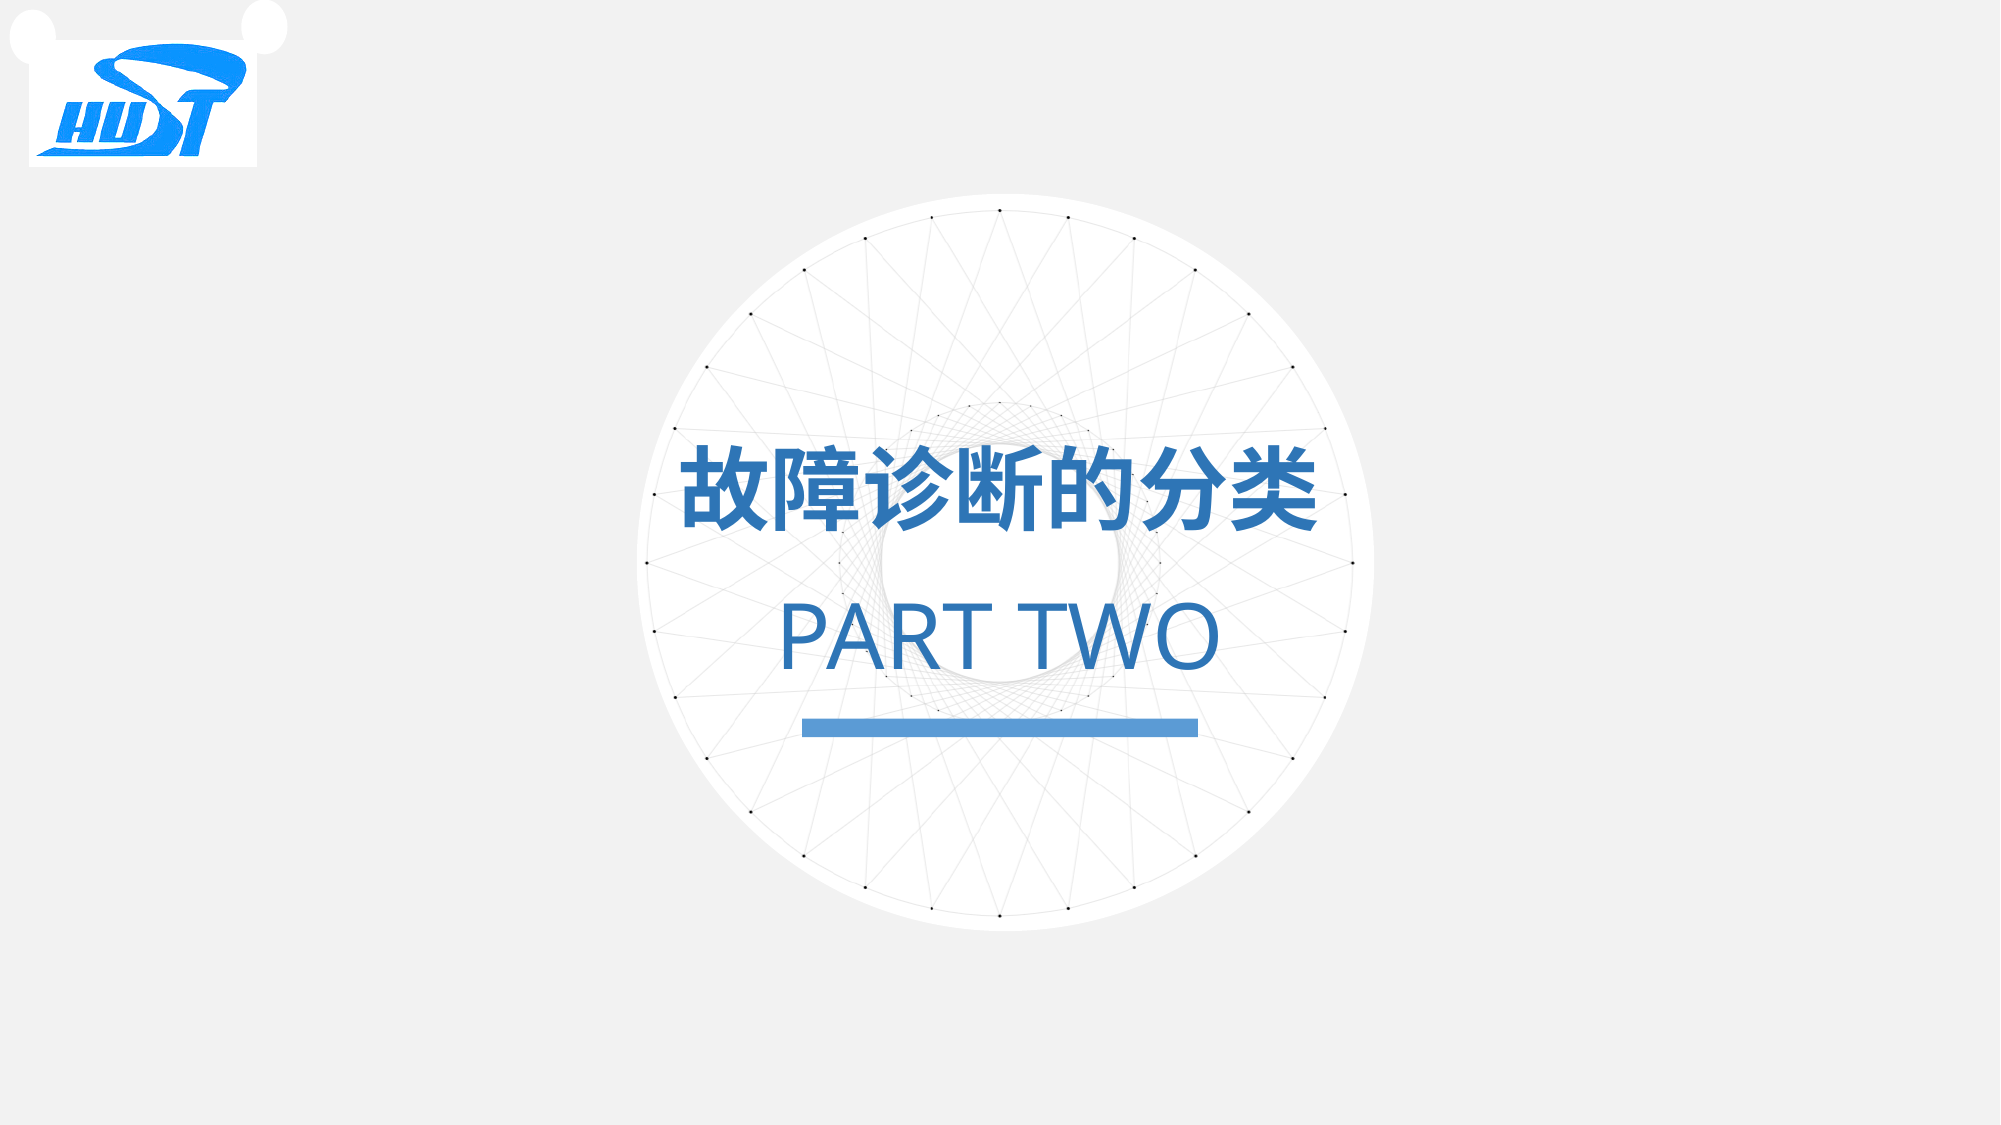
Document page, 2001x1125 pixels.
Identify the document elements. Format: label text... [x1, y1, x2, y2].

picture [672, 193, 1339, 404]
list 故障诊断的分类 [381, 404, 1619, 581]
text_box [801, 718, 1199, 738]
list PART TWO [381, 581, 1619, 699]
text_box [11, 1, 286, 167]
picture [663, 699, 1348, 932]
